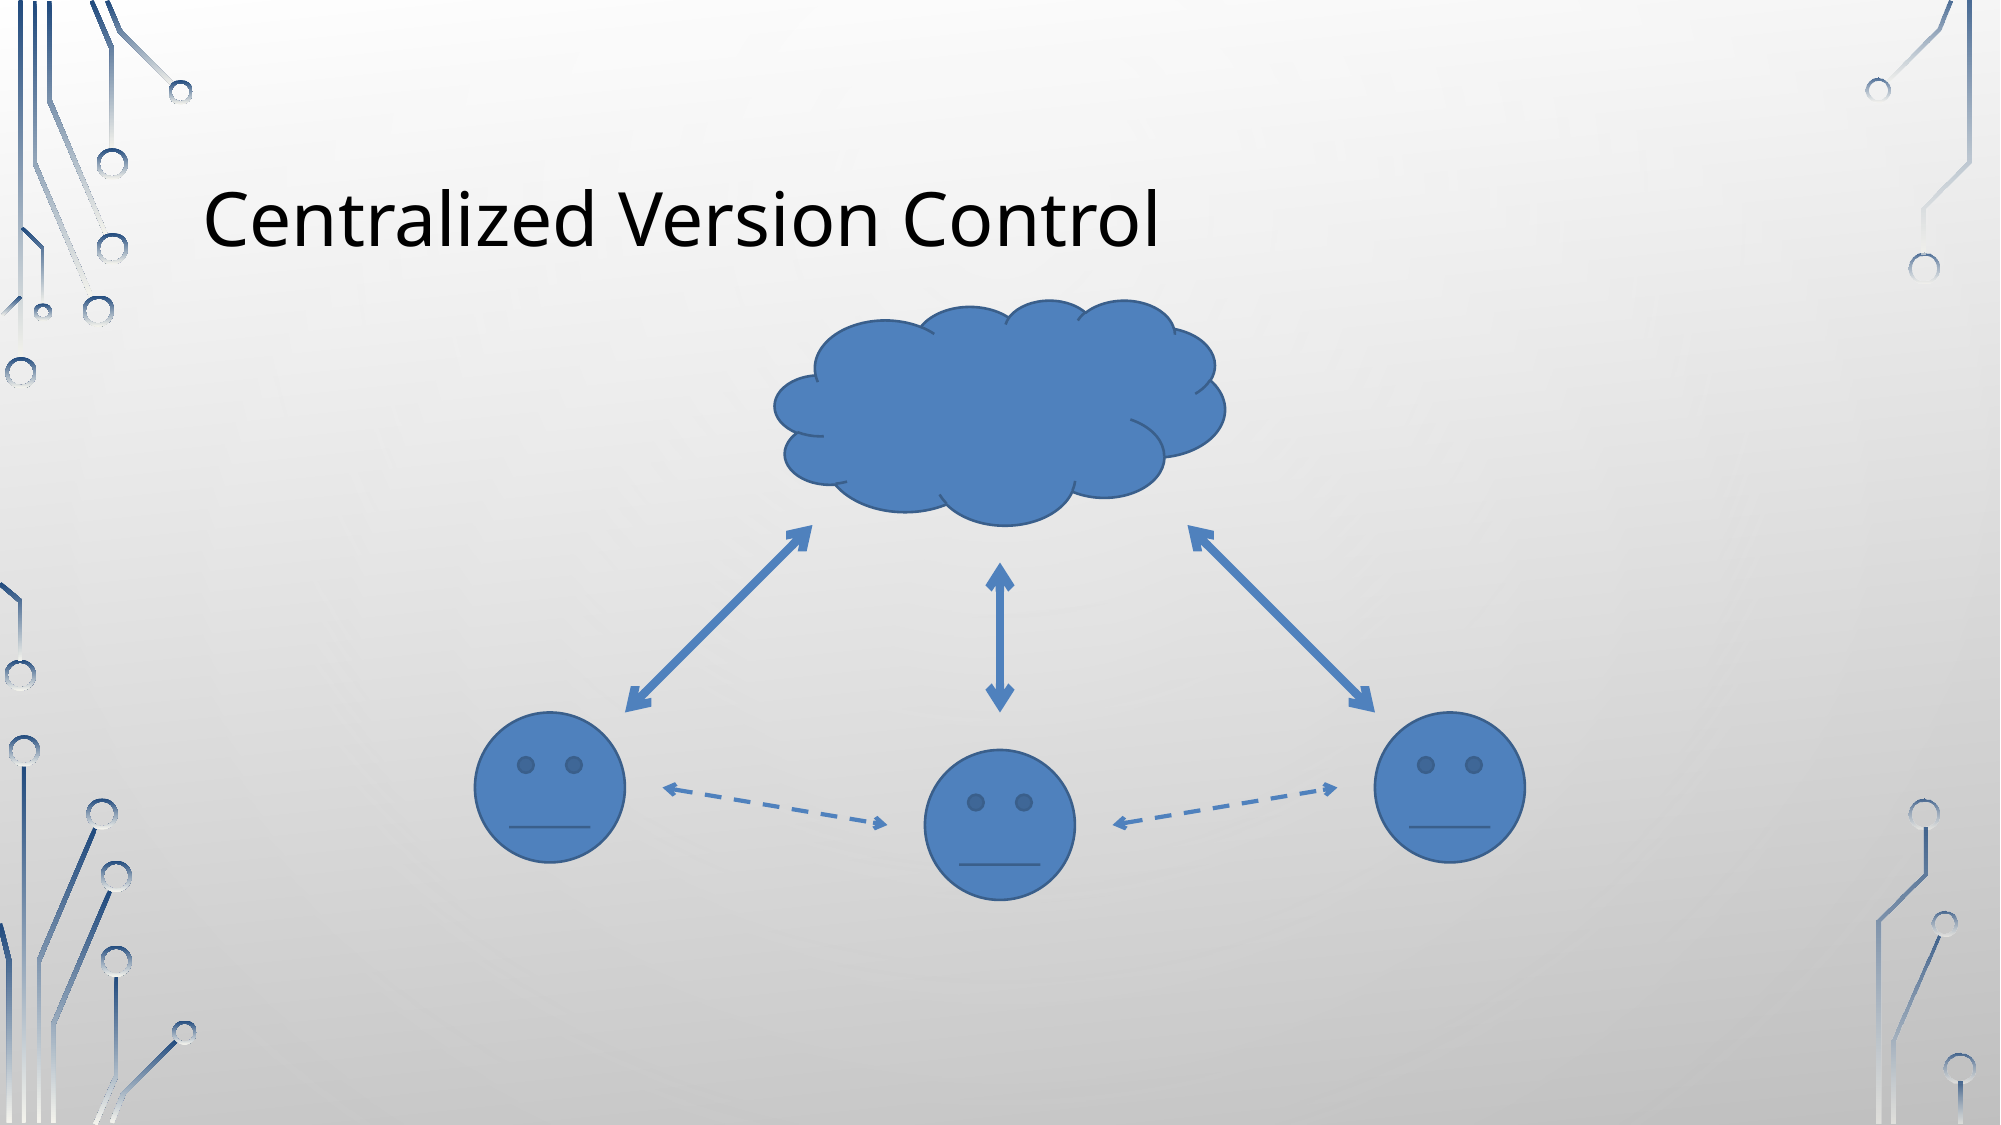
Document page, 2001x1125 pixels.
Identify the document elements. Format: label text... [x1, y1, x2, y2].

text_box [923, 748, 1077, 902]
text_box [1373, 711, 1527, 864]
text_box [624, 524, 813, 713]
text_box [473, 711, 627, 864]
title Centralized Version Control [187, 101, 1813, 344]
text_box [662, 787, 888, 826]
text_box [773, 299, 1227, 528]
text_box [1112, 787, 1338, 826]
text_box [1187, 524, 1376, 713]
